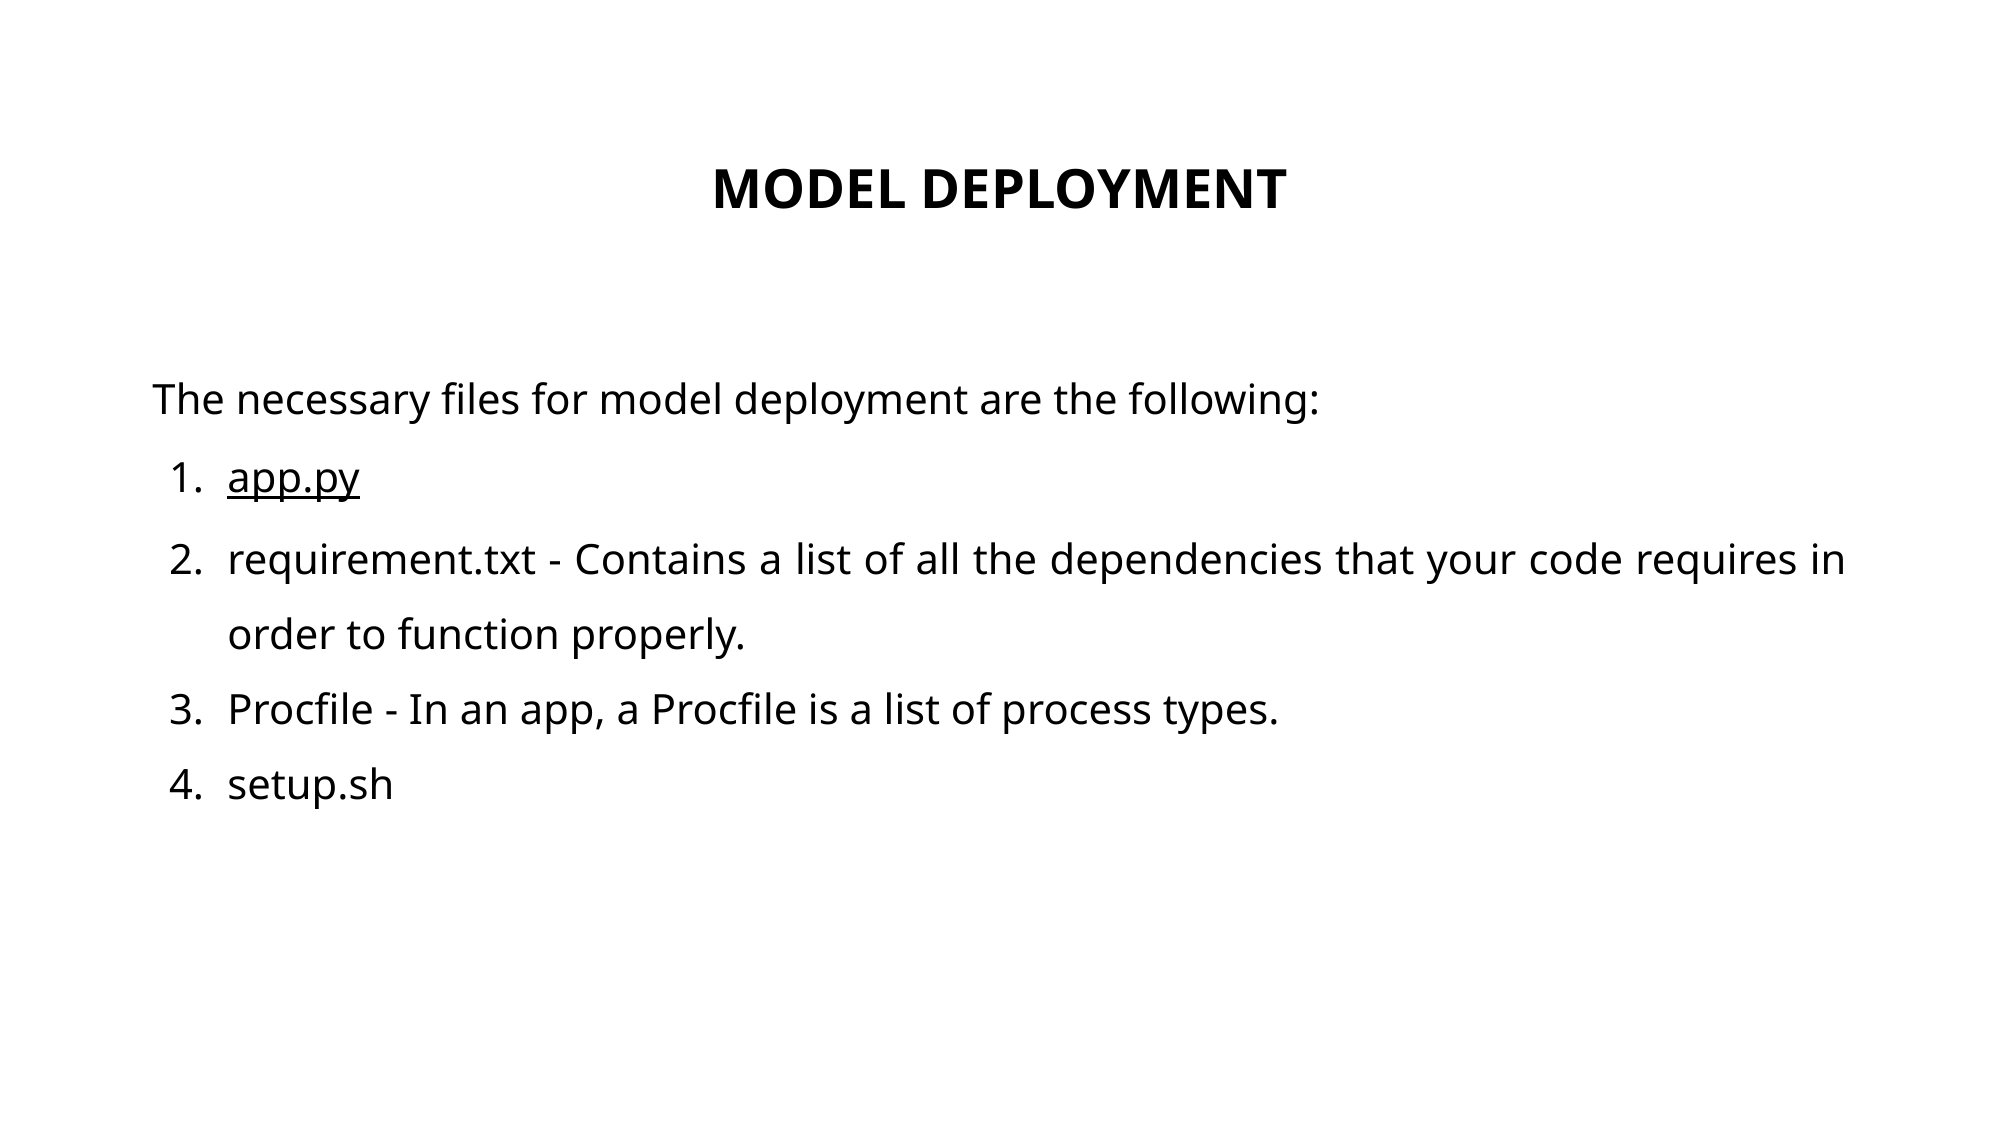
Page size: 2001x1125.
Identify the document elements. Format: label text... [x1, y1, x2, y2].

title MODEL DEPLOYMENT [137, 82, 1863, 301]
text_box The necessary files for model deployment are the following: app.py requirement.txt - Contains a list of all the dependencies that your code requires in order to function properly. Procfile - In an app, a Procfile is a list of process types. setup.sh [137, 332, 1863, 824]
